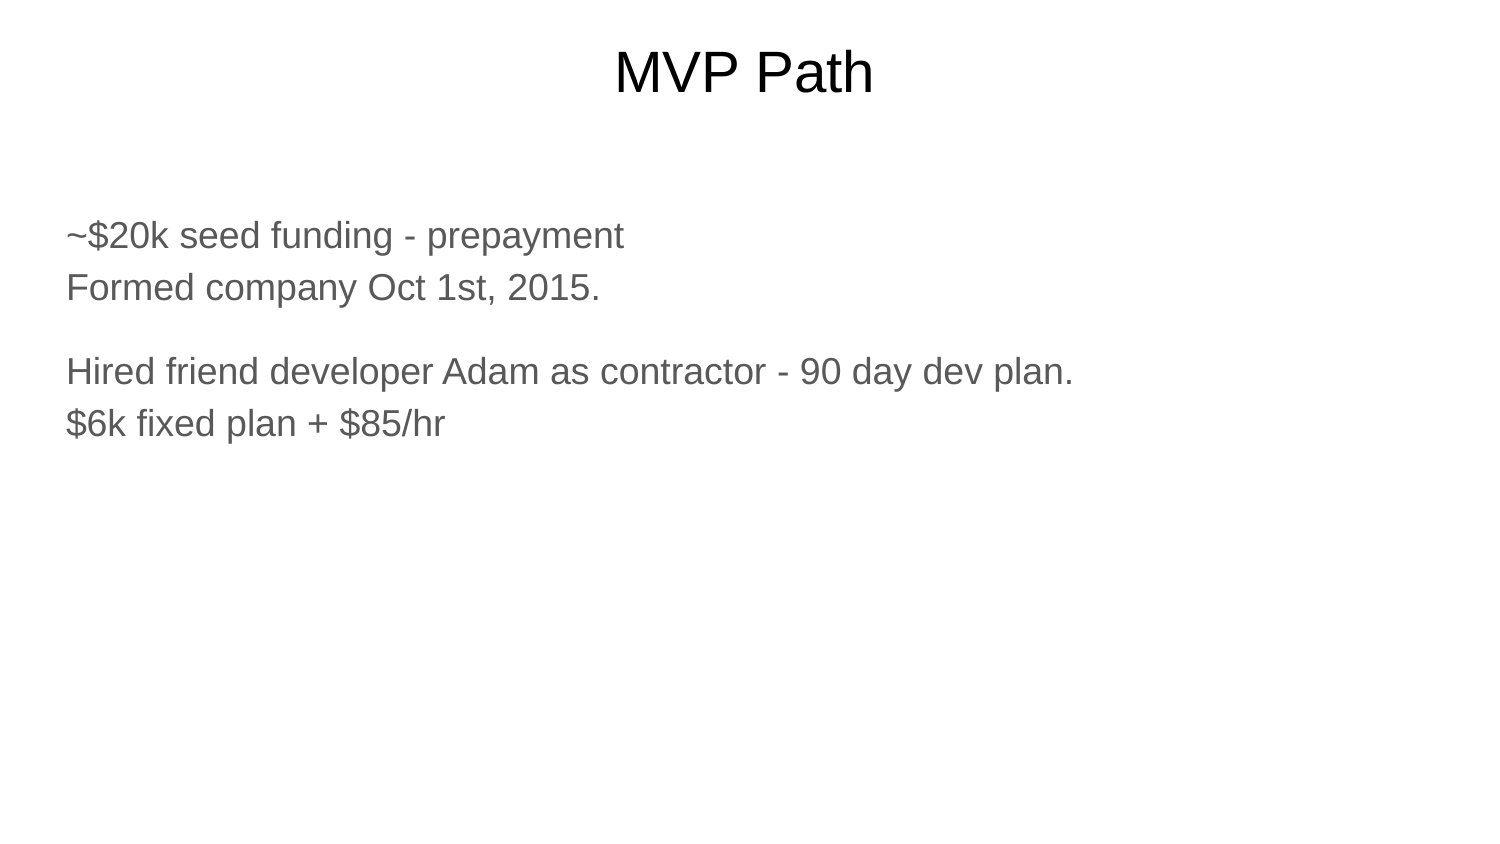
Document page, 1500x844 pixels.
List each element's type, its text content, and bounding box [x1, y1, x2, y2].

list ~$20k seed funding - prepayment Formed company Oct 1st, 2015. Hired friend developer Adam as contractor - 90 day dev plan. $6k fixed plan + $85/hr [51, 189, 1449, 750]
title MVP Path [599, 19, 901, 114]
